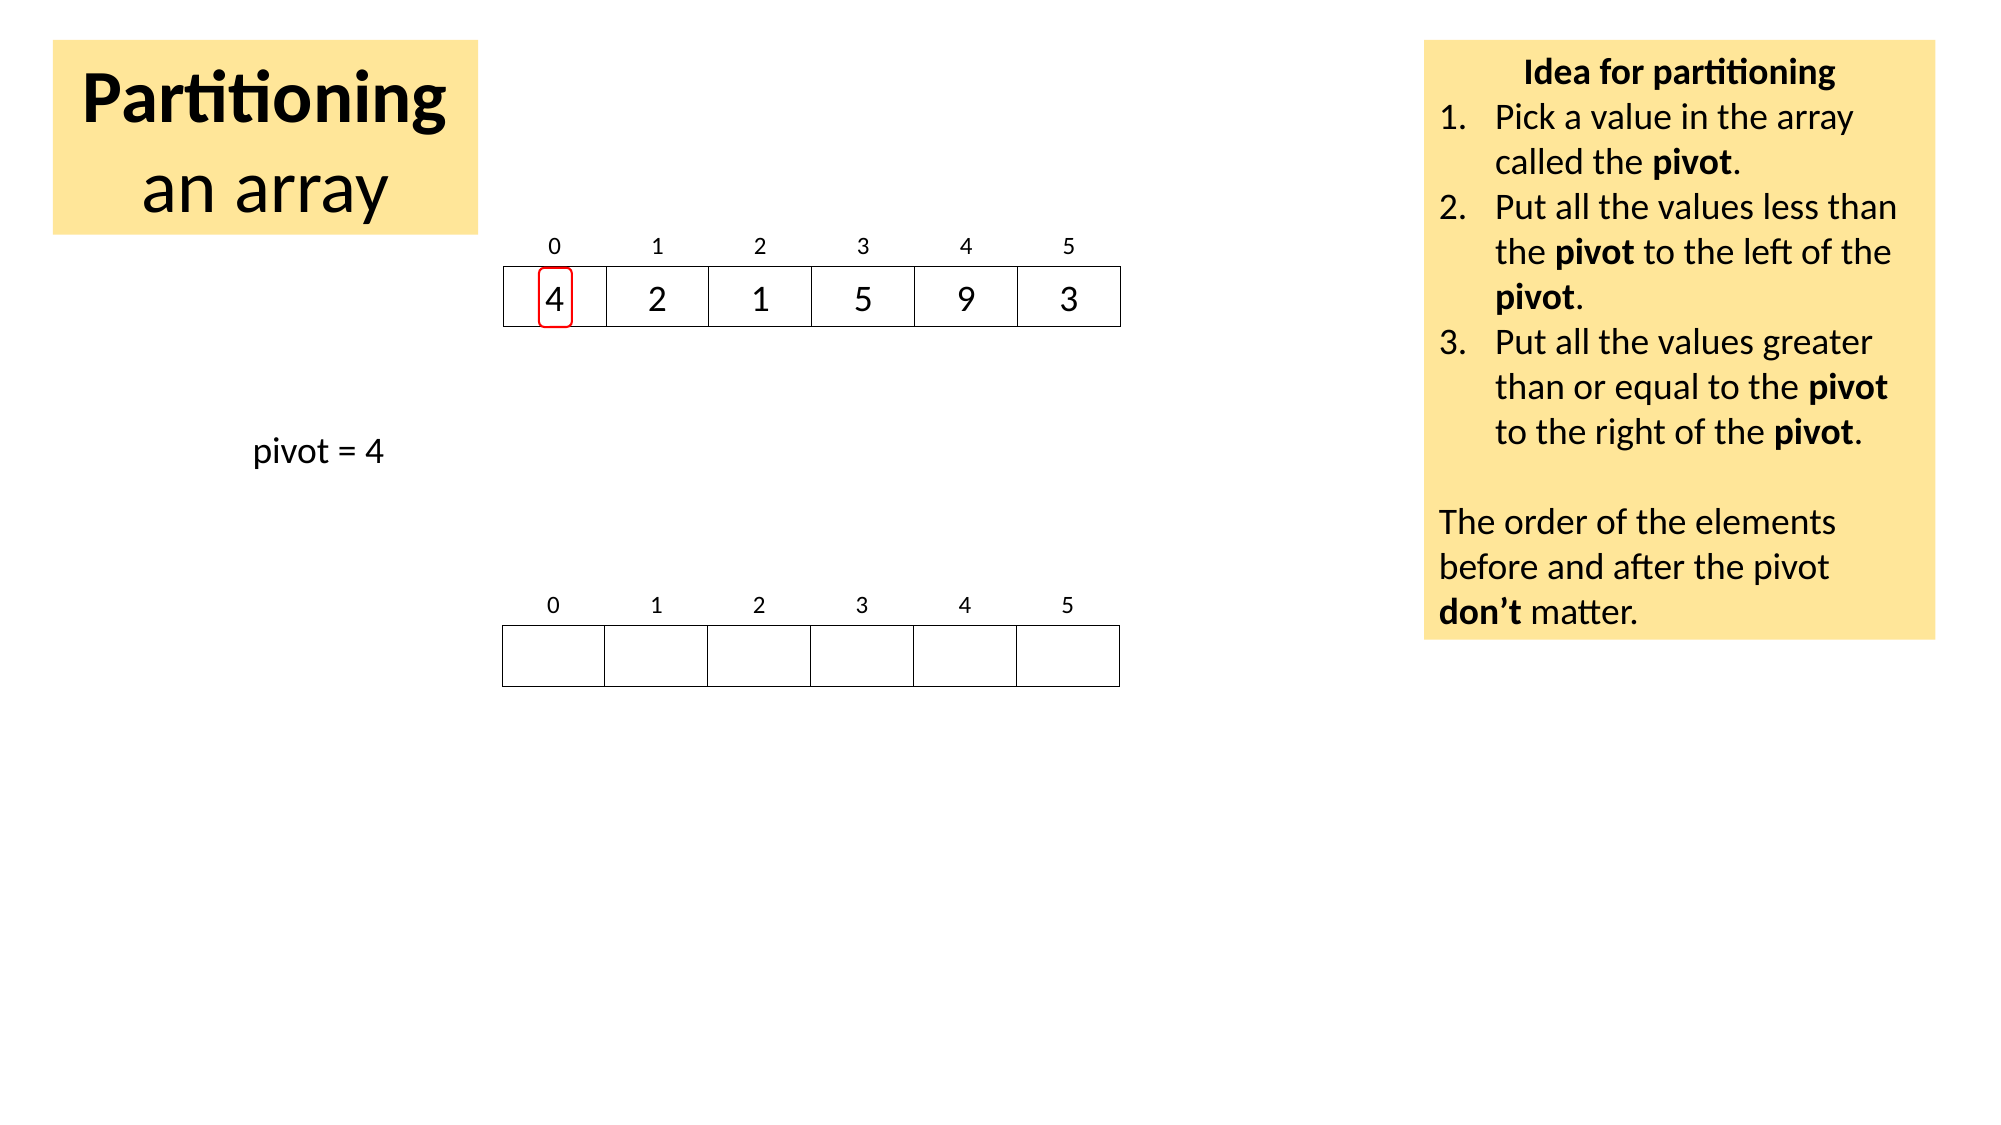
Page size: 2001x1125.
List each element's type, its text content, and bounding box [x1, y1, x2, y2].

text_box pivot = 4 [237, 418, 400, 478]
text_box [604, 581, 707, 687]
text_box Idea for partitioning Pick a value in the array called the pivot. Put all the values less than the pivot to the left of the pivot. Put all the values greater than or equal to the pivot to the right of the pivot. The order of the elements before and after the pivot don’t matter. [1424, 39, 1936, 640]
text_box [914, 222, 1018, 328]
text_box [810, 581, 913, 687]
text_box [708, 222, 811, 328]
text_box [811, 222, 914, 328]
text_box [913, 581, 1017, 687]
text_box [503, 222, 606, 328]
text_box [707, 581, 810, 687]
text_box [502, 581, 604, 687]
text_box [1017, 581, 1120, 687]
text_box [606, 222, 708, 328]
text_box Partitioning an array [52, 39, 479, 235]
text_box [1018, 222, 1121, 328]
